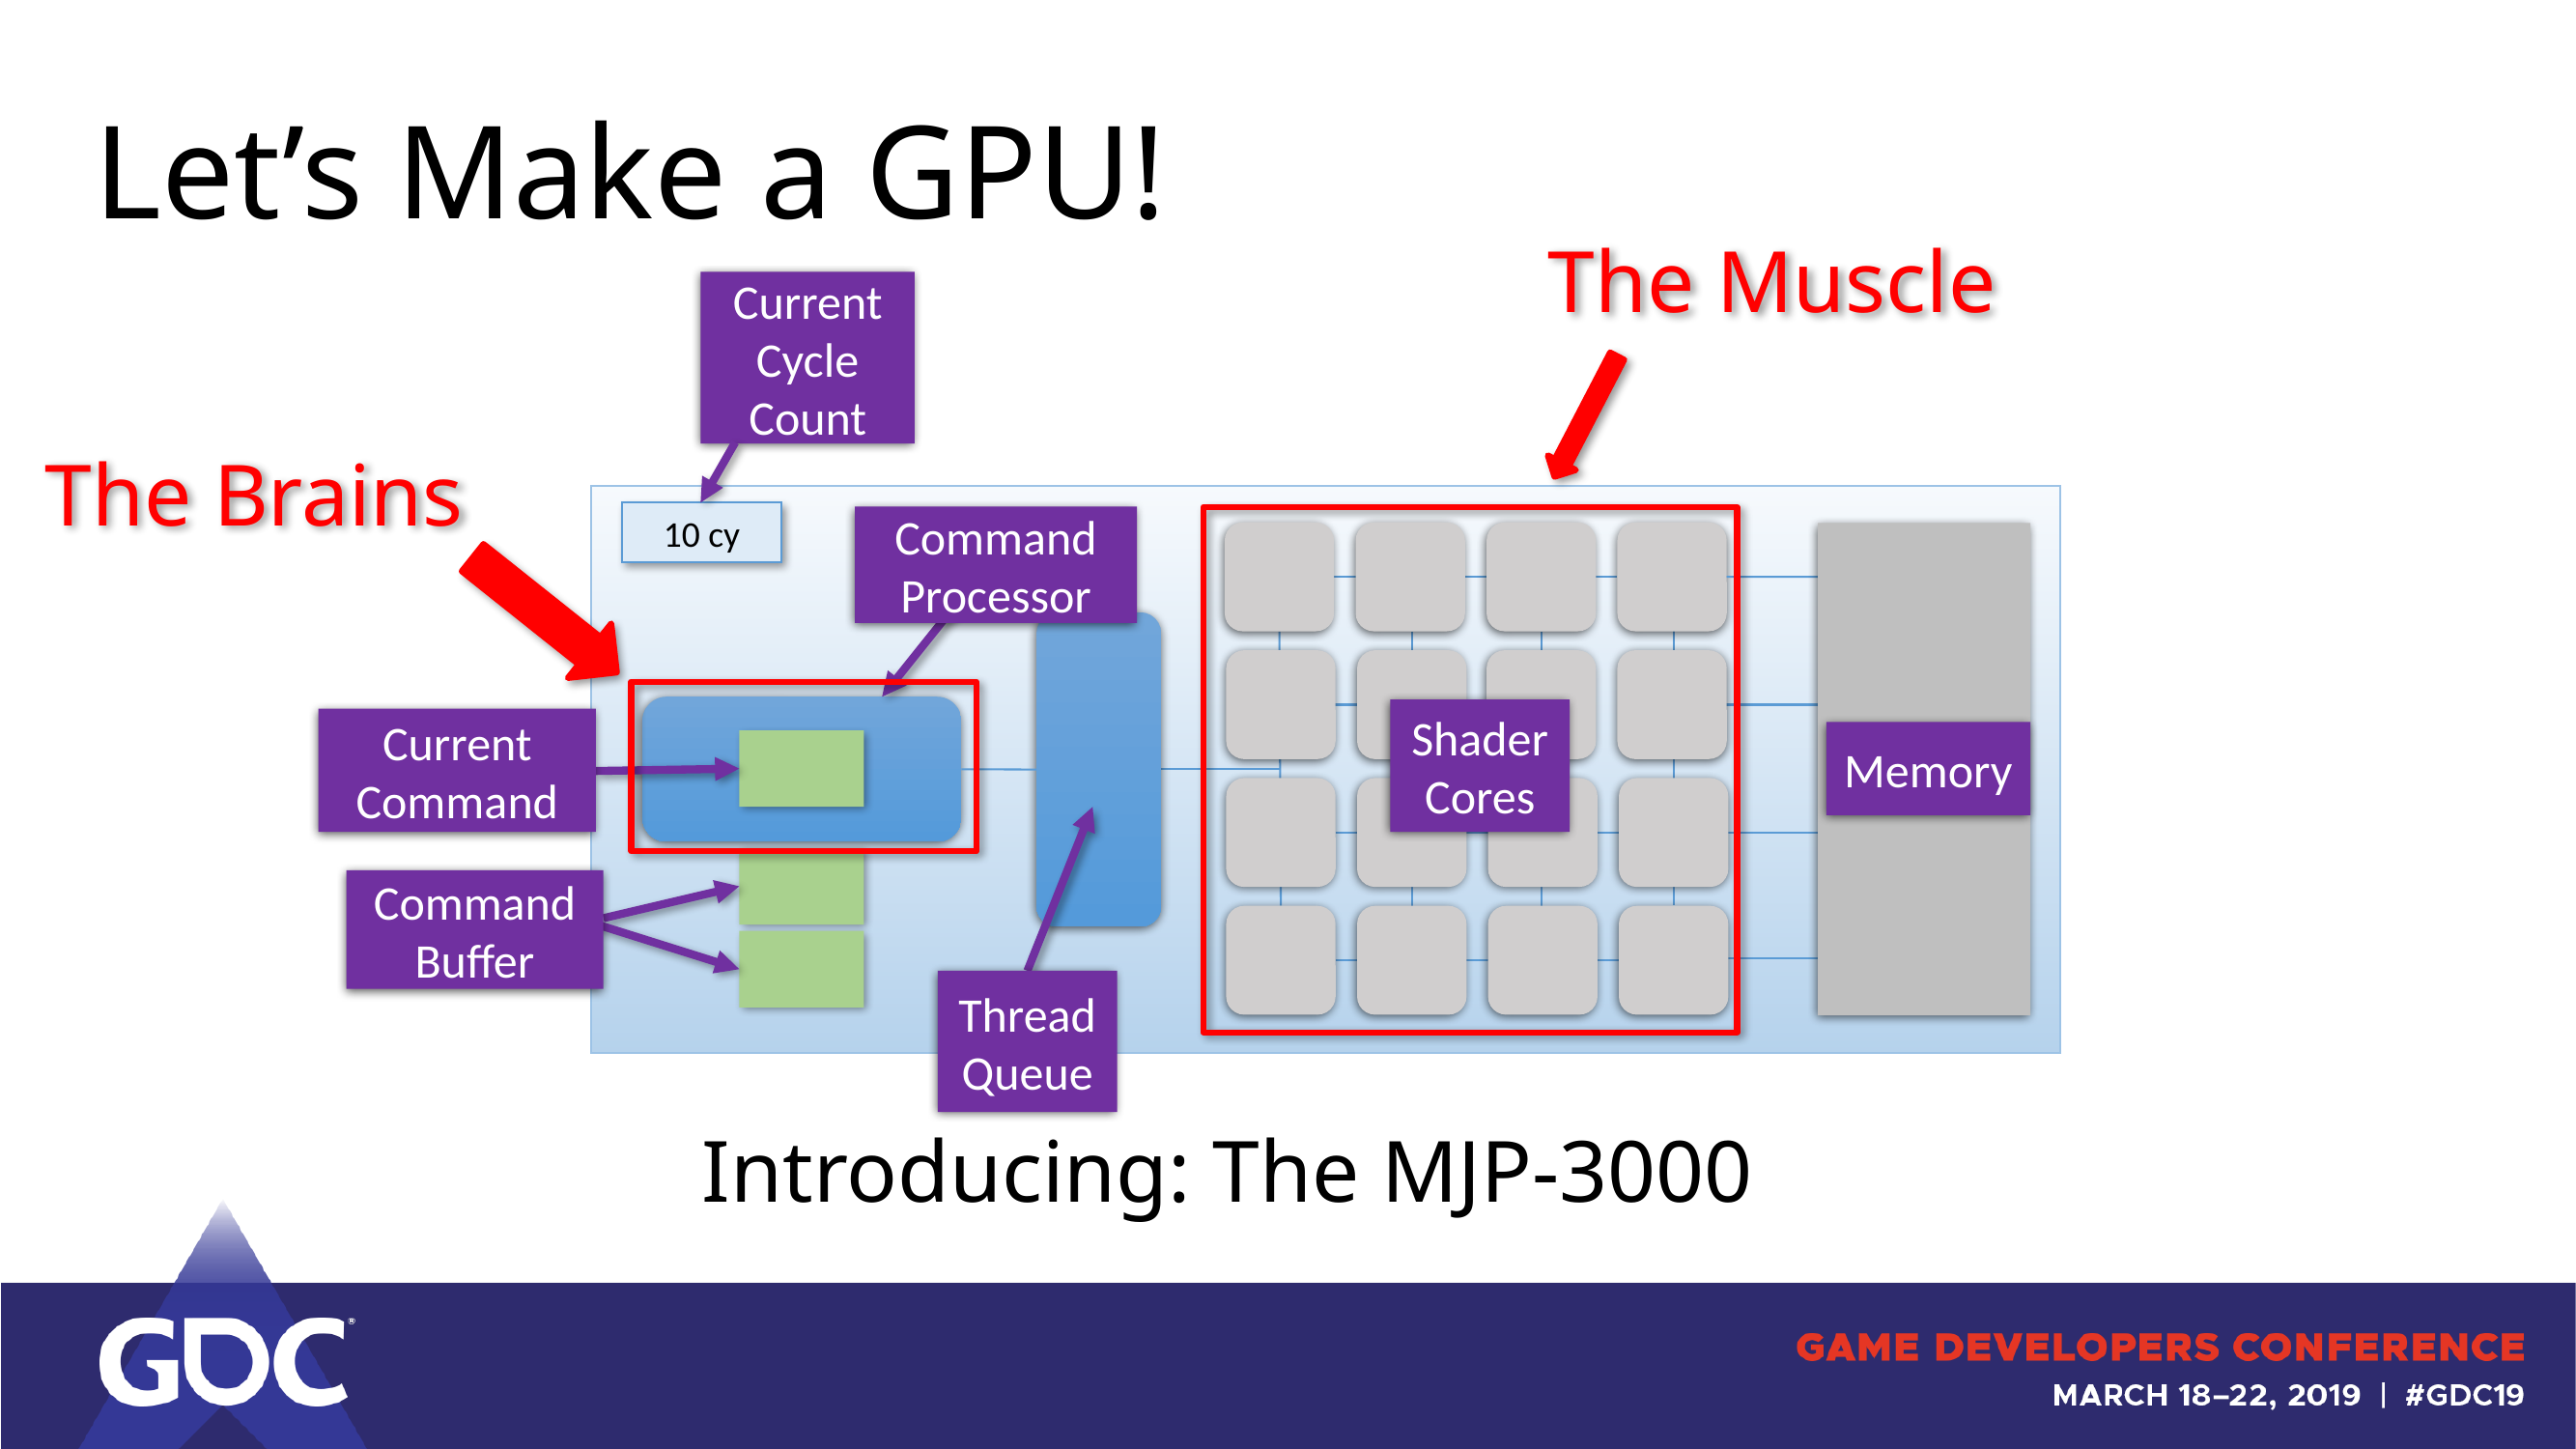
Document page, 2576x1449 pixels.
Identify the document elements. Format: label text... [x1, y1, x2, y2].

text_box Current Command [318, 708, 596, 833]
text_box [631, 681, 977, 852]
title Let’s Make a GPU! [80, 57, 2520, 278]
text_box [739, 861, 864, 925]
text_box [462, 544, 617, 678]
text_box The Brains [30, 434, 546, 551]
text_box [1036, 612, 1162, 927]
text_box [1547, 352, 1625, 477]
text_box Memory [1826, 722, 2031, 815]
text_box [1818, 811, 2031, 1016]
text_box Command Processor [855, 506, 1138, 623]
picture [1, 0, 2576, 1449]
text_box [1818, 523, 2031, 730]
text_box [1203, 506, 1738, 1033]
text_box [603, 886, 740, 919]
text_box Command Buffer [346, 869, 604, 989]
text_box [591, 486, 2061, 1054]
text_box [591, 923, 740, 970]
text_box Introducing: The MJP-3000 [688, 1110, 1913, 1227]
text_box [700, 441, 736, 503]
text_box [739, 930, 864, 1008]
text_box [595, 768, 740, 772]
text_box The Muscle [1533, 220, 2049, 337]
text_box 10 cy [621, 502, 782, 562]
text_box Thread Queue [937, 970, 1118, 1113]
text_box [882, 597, 962, 697]
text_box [1027, 807, 1093, 971]
text_box Current Cycle Count [700, 271, 915, 444]
